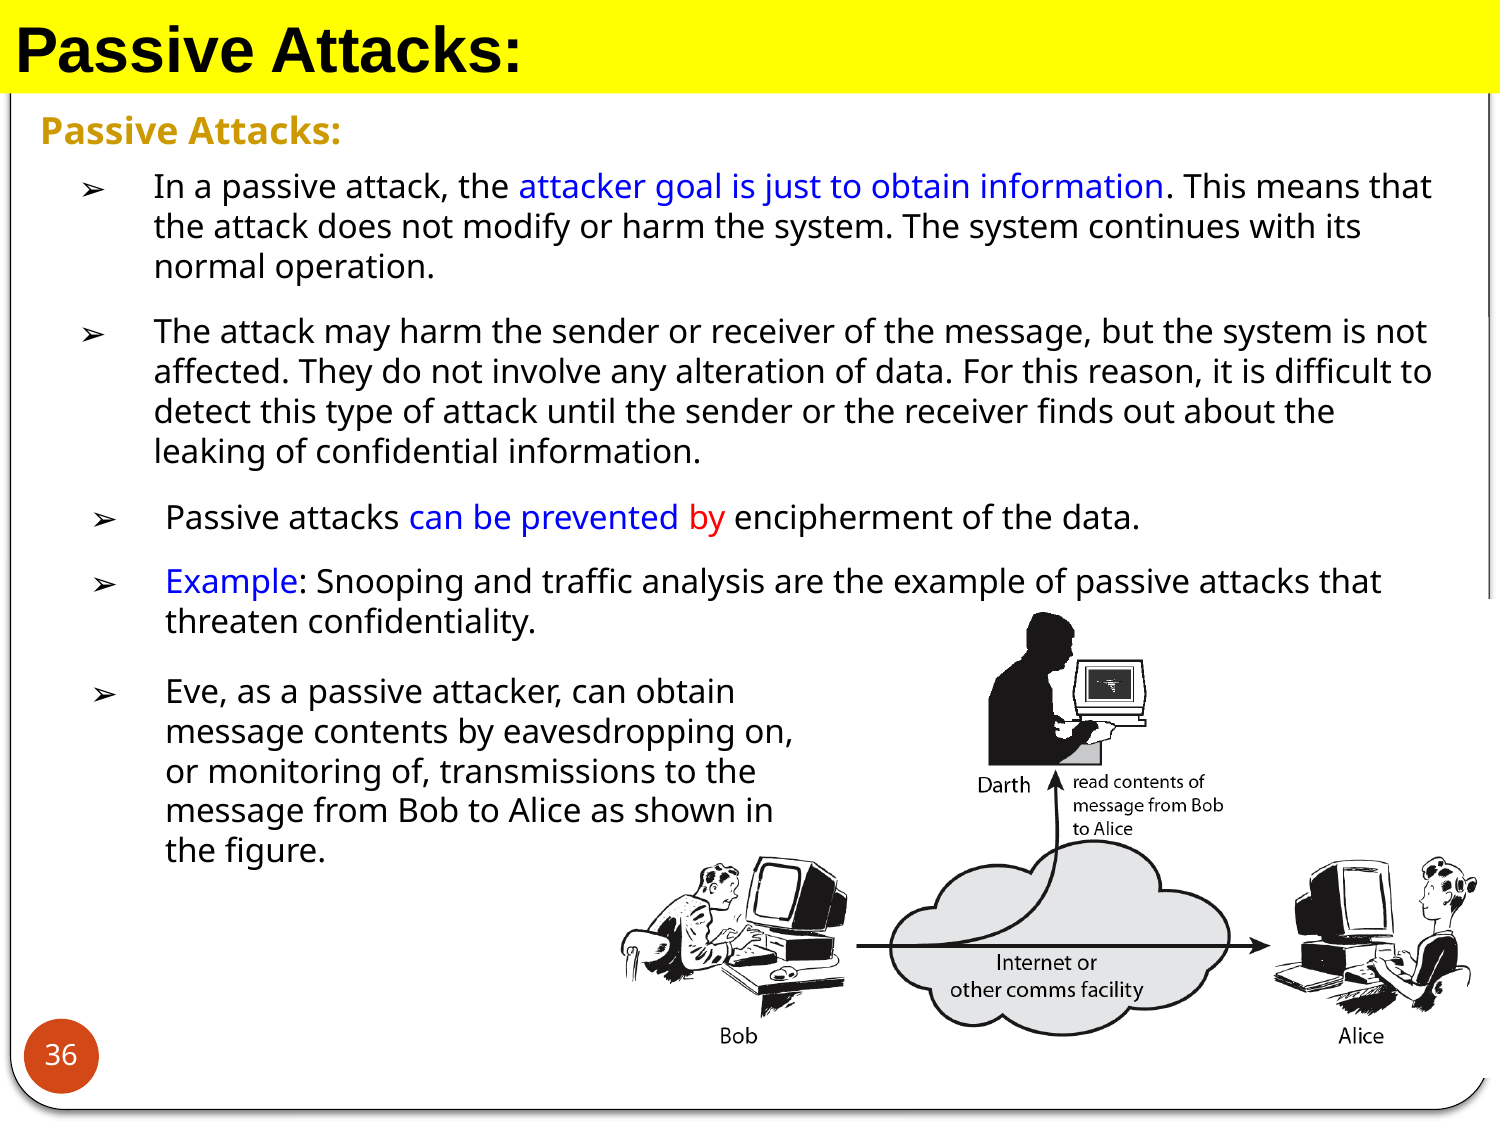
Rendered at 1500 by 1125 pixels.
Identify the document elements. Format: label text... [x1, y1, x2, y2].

text_box Passive Attacks: [0, 0, 1500, 94]
picture [596, 599, 1500, 1079]
slide_number 36 [23, 1018, 99, 1094]
text_box Passive Attacks: [24, 99, 404, 161]
text_box Eve, as a passive attacker, can obtain message contents by eavesdropping on, or monitoring of, transmissions to the message from Bob to Alice as shown in the figure. [74, 662, 590, 880]
text_box Passive attacks can be prevented by encipherment of the data. Example: Snooping and traffic analysis are the example of passive attacks that threaten confidentiality. [74, 487, 1438, 649]
text_box In a passive attack, the attacker goal is just to obtain information. This means that the attack does not modify or harm the system. The system continues with its normal operation. The attack may harm the sender or receiver of the message, but the system is not affected. They do not involve any alteration of data. For this reason, it is difficult to detect this type of attack until the sender or the receiver finds out about the leaking of confidential information. [63, 156, 1464, 480]
